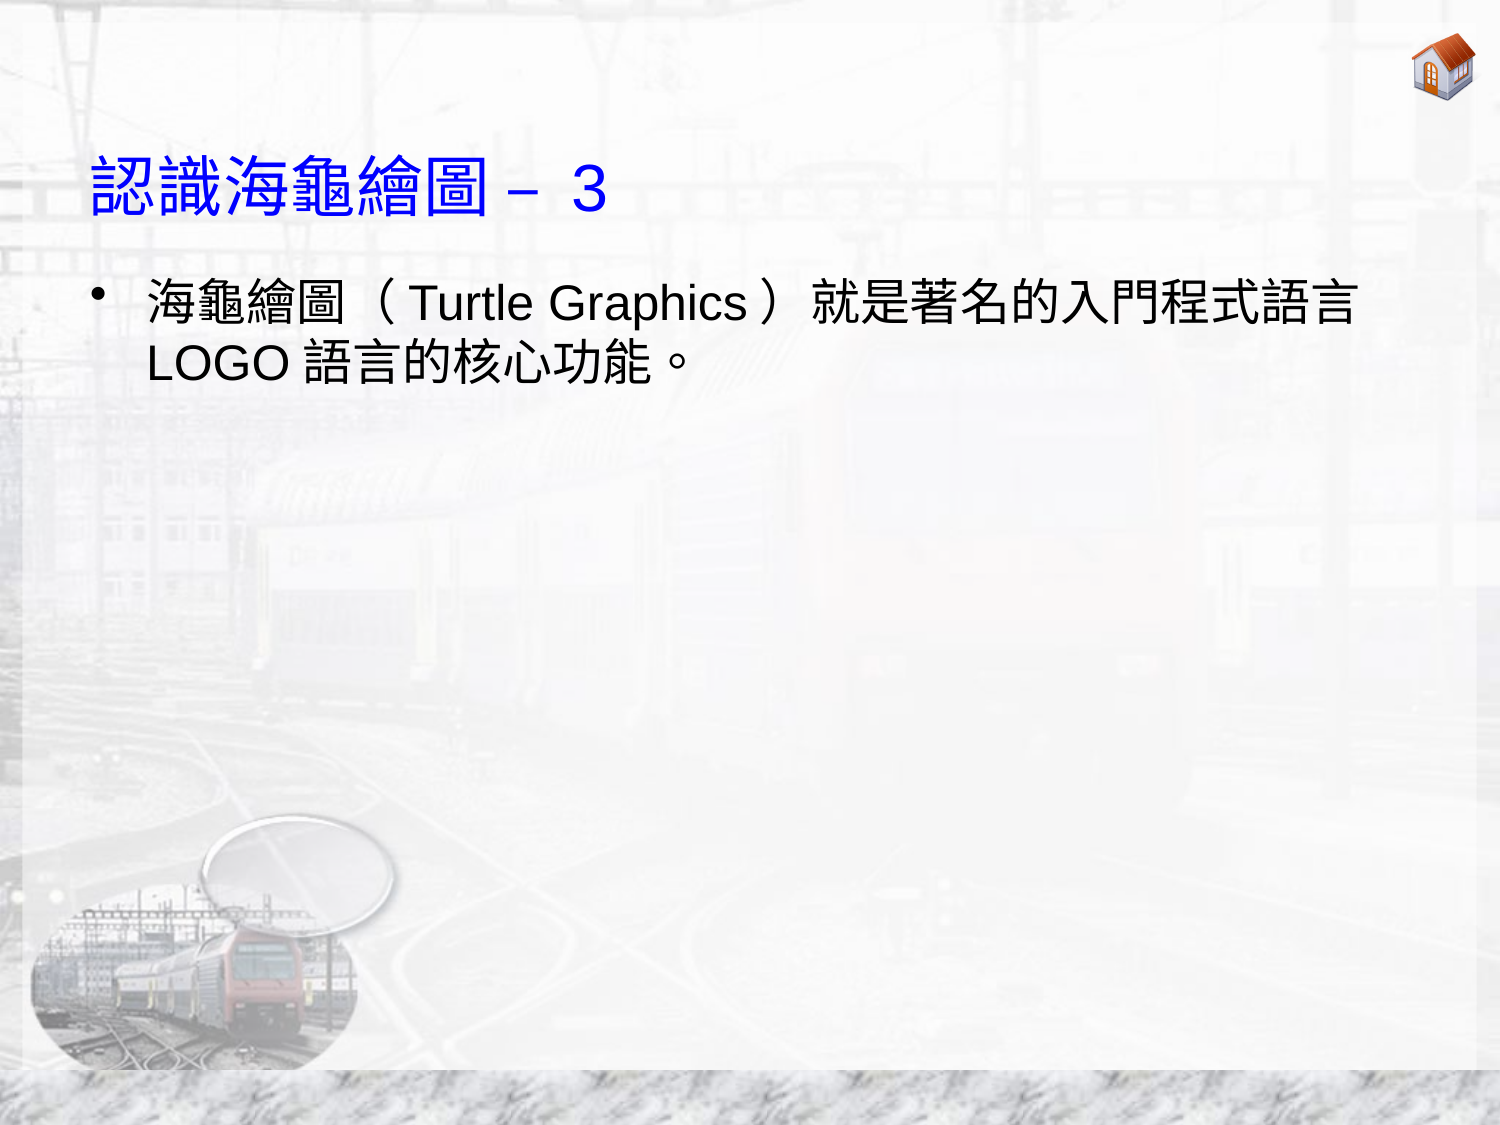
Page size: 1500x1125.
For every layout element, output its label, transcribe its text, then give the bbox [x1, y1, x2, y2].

picture [0, 0, 1500, 1125]
list 海龜繪圖（Turtle Graphics）就是著名的入門程式語言LOGO語言的核心功能。 [74, 262, 1425, 1005]
title 認識海龜繪圖 – 3 [74, 45, 1425, 233]
